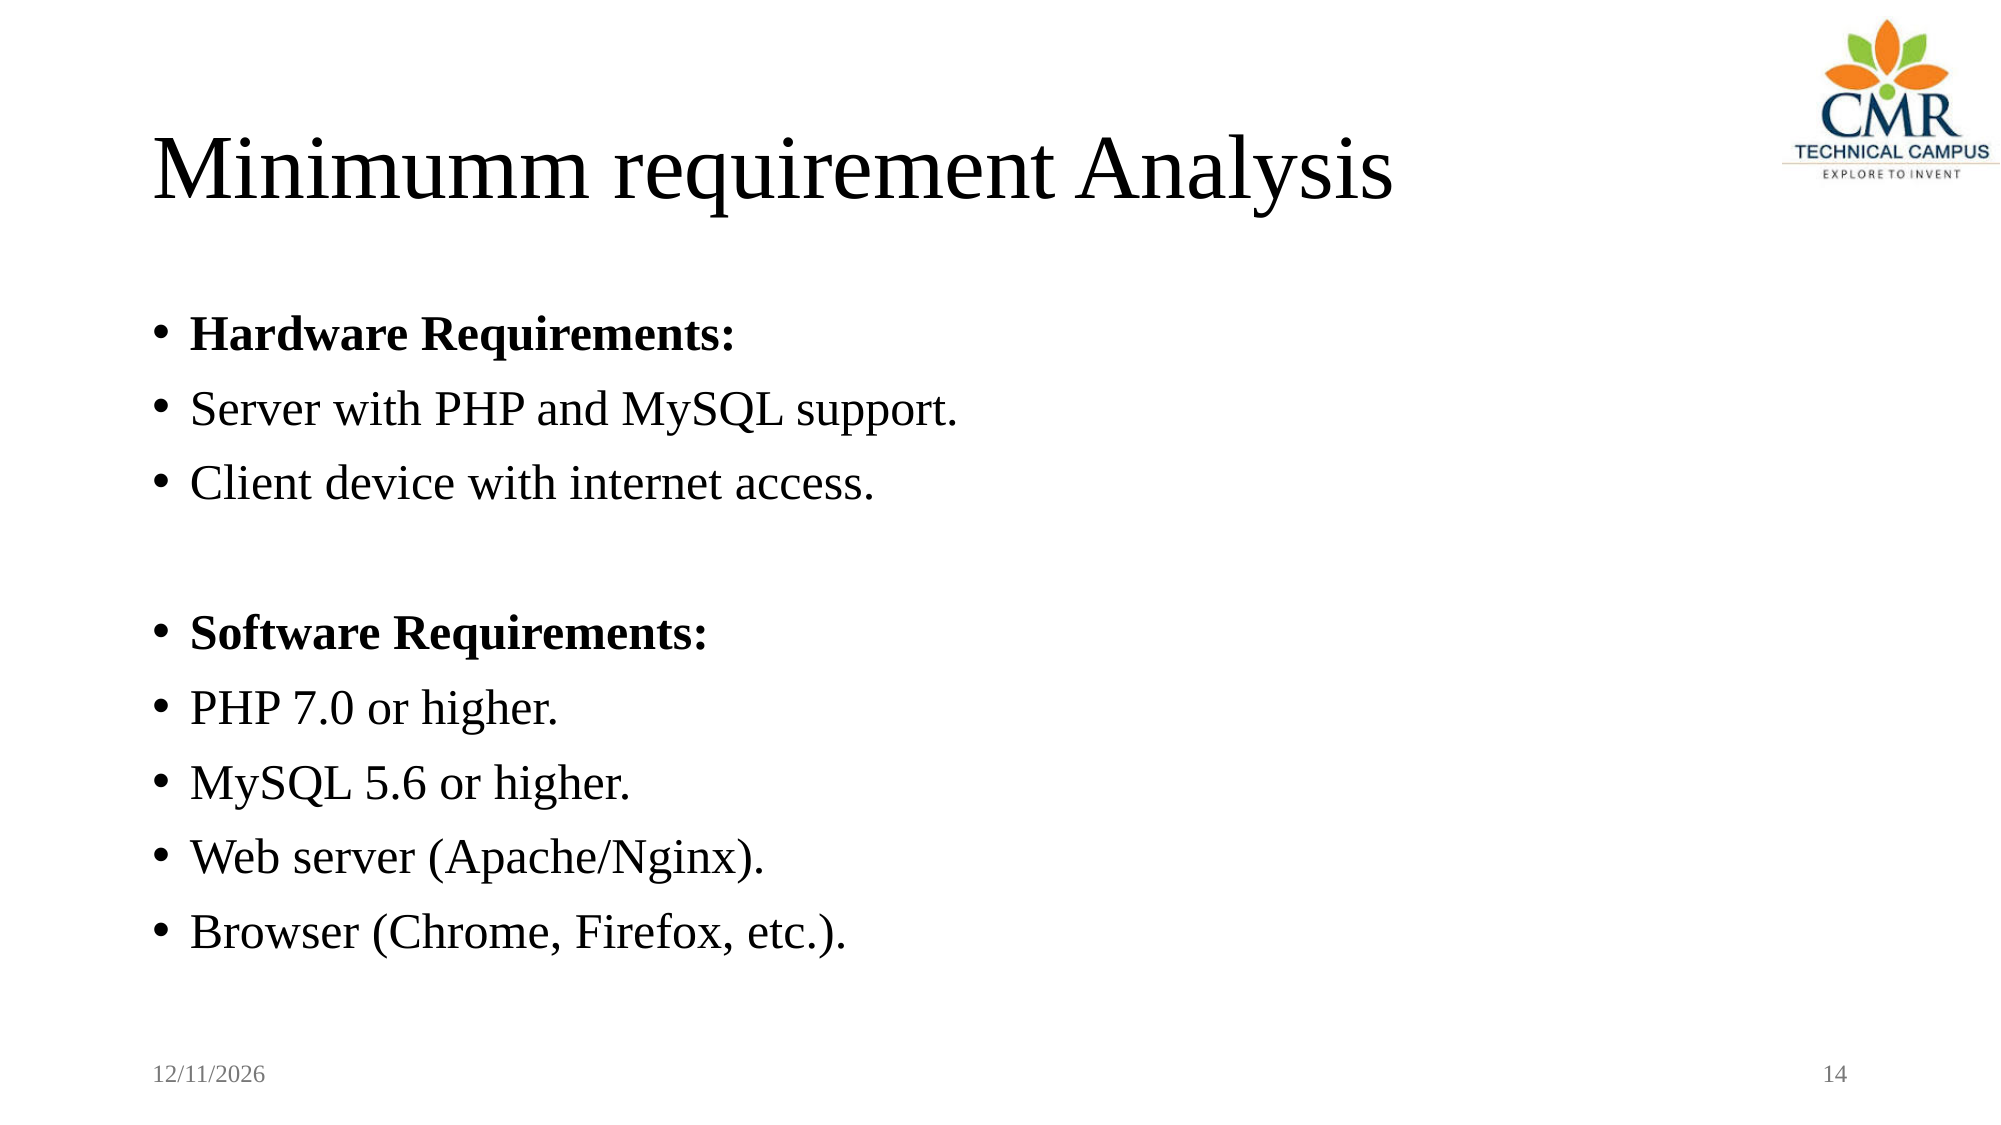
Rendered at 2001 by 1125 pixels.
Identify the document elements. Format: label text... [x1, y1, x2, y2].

picture [1781, 0, 2000, 206]
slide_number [137, 1042, 588, 1103]
title Minimumm requirement Analysis [137, 59, 1863, 278]
slide_number 14 [1412, 1042, 1863, 1103]
list Hardware Requirements: Server with PHP and MySQL support. Client device with internet access. Software Requirements: PHP 7.0 or higher. MySQL 5.6 or higher. Web server (Apache/Nginx). Browser (Chrome, Firefox, etc.). [137, 299, 1863, 1014]
